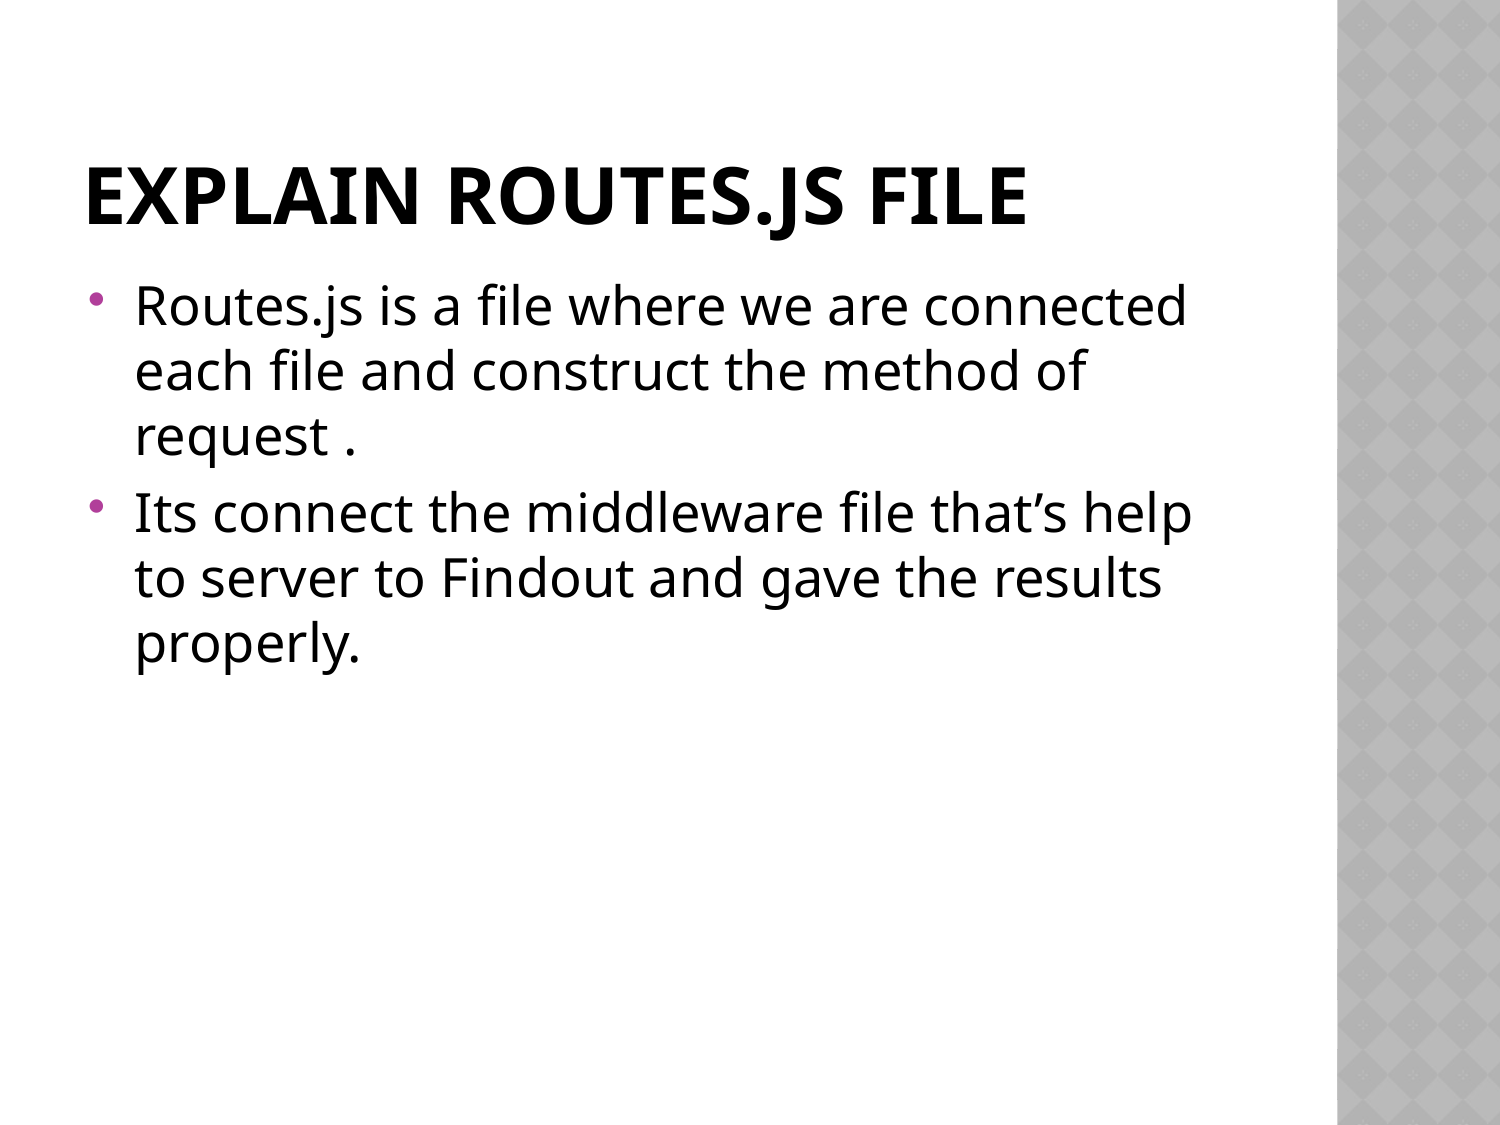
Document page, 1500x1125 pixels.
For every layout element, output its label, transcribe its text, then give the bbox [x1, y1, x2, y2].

list Routes.js is a file where we are connected each file and construct the method of request . Its connect the middleware file that’s help to server to Findout and gave the results properly. [75, 264, 1263, 1059]
title Explain Routes.js file [75, 52, 1263, 240]
